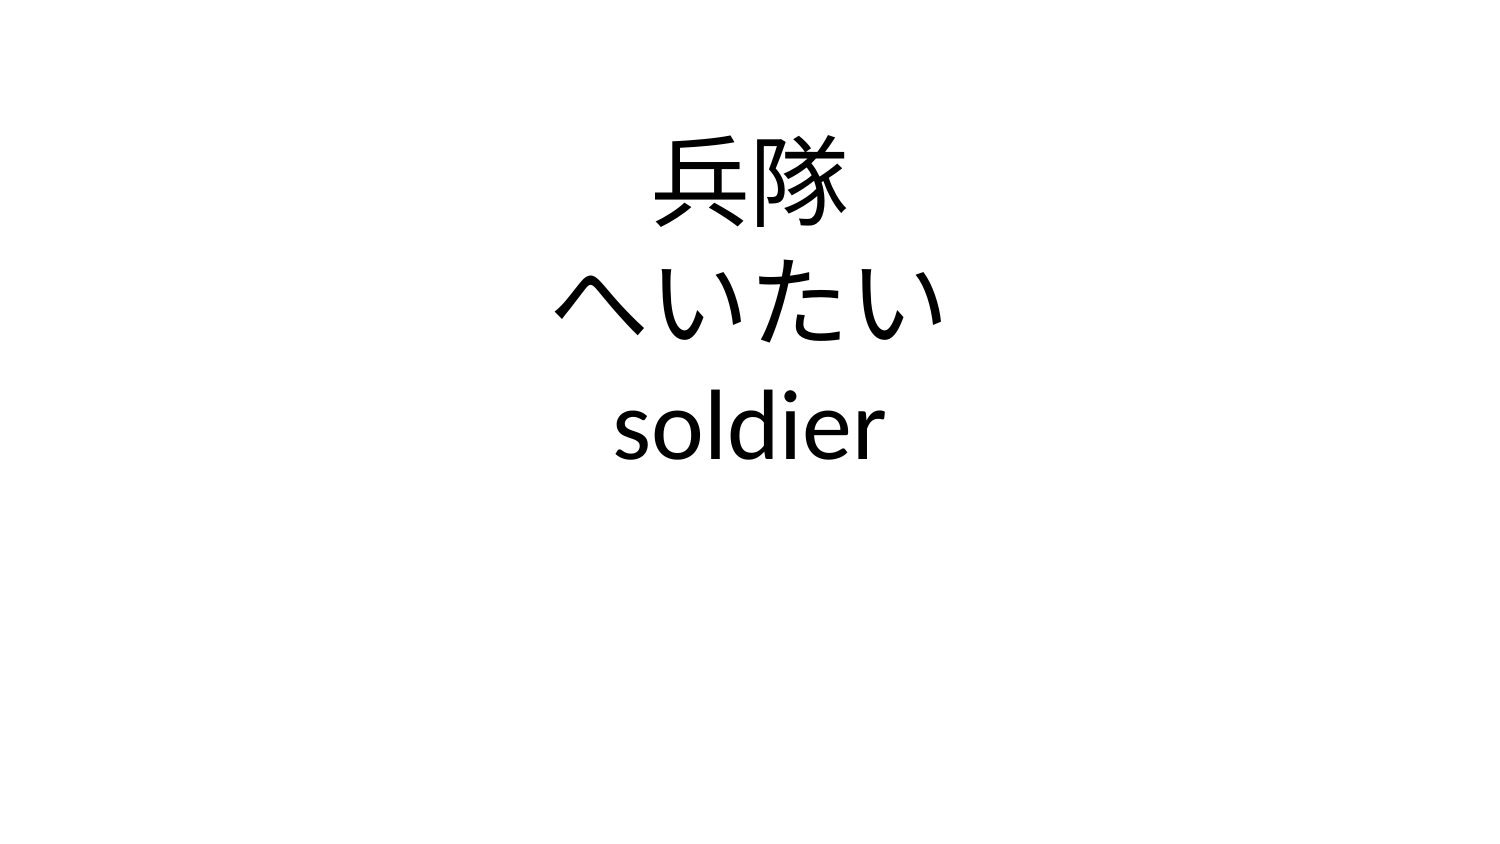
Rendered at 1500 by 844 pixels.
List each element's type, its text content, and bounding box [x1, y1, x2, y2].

text_box 兵隊 へいたい soldier [0, 149, 1500, 450]
